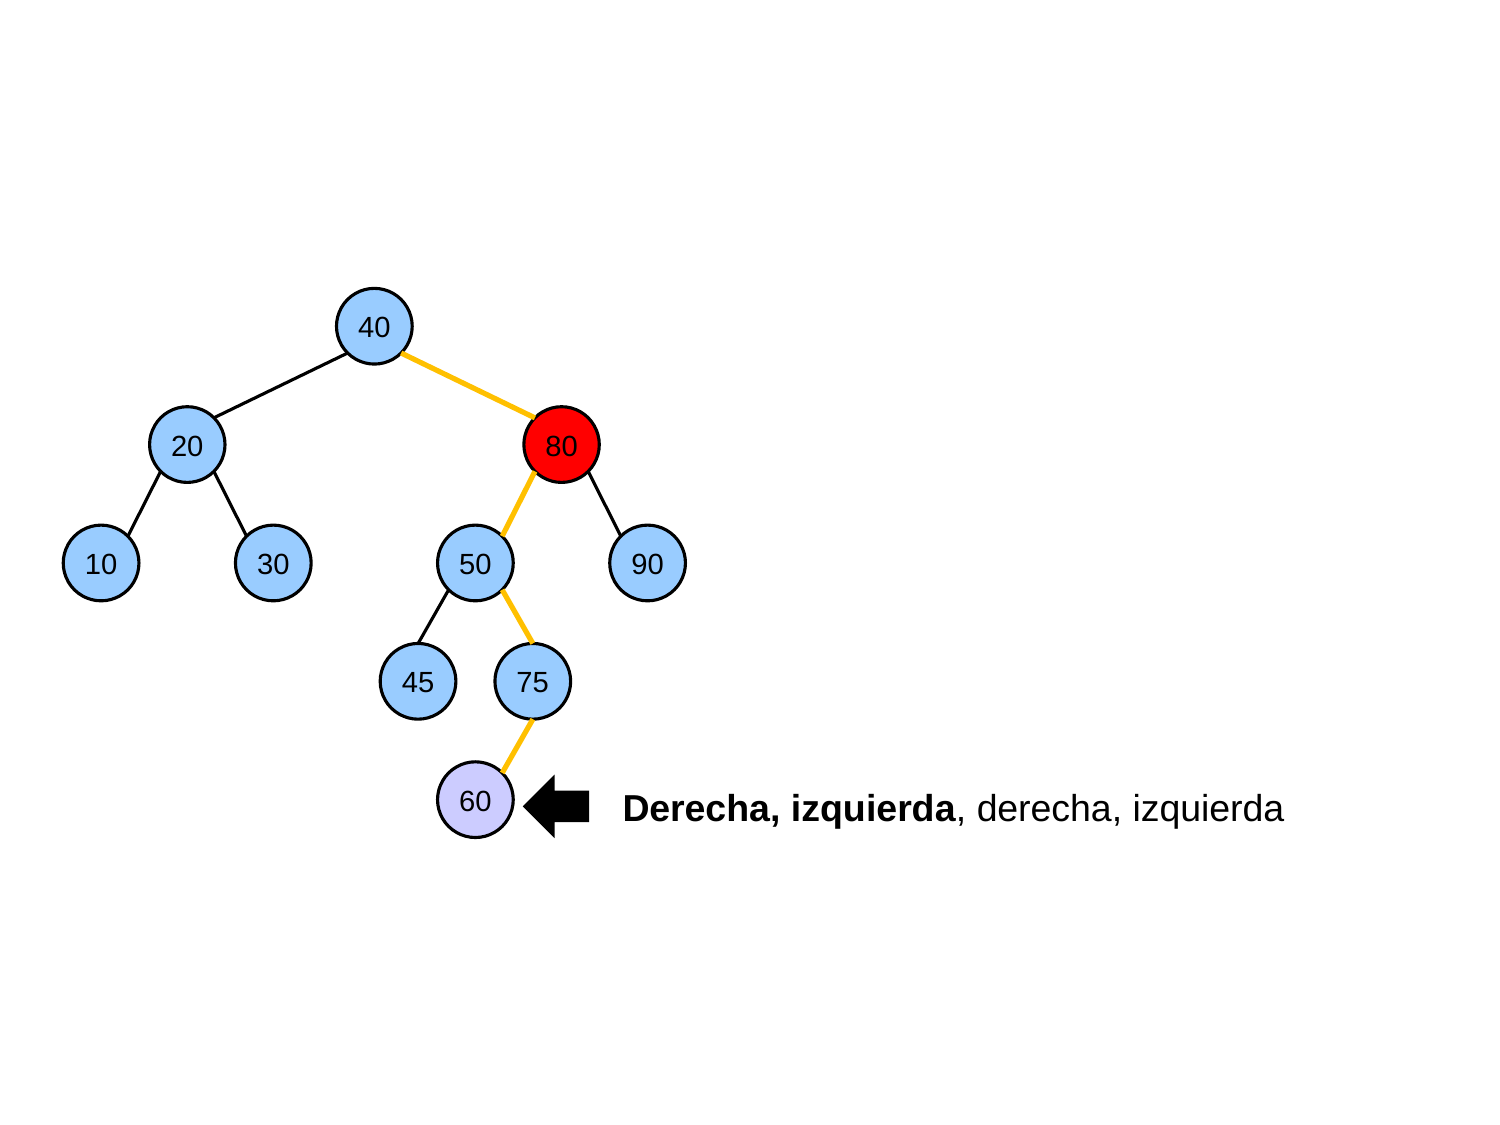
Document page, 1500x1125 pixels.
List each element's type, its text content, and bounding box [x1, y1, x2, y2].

text_box 80 [523, 406, 600, 483]
text_box 20 [149, 406, 226, 483]
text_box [401, 352, 535, 418]
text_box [213, 352, 348, 418]
text_box 50 [437, 525, 514, 601]
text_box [588, 471, 621, 537]
text_box 30 [235, 525, 312, 601]
text_box 45 [380, 643, 456, 720]
text_box 40 [336, 288, 413, 365]
text_box [523, 776, 589, 837]
text_box 75 [494, 643, 571, 720]
text_box 90 [609, 525, 686, 601]
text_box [418, 589, 449, 644]
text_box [502, 471, 535, 537]
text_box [127, 471, 161, 537]
text_box Derecha, izquierda, derecha, izquierda [607, 776, 1317, 837]
text_box 60 [437, 761, 514, 838]
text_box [213, 471, 247, 537]
text_box 10 [63, 525, 139, 601]
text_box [502, 589, 533, 644]
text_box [502, 719, 533, 773]
